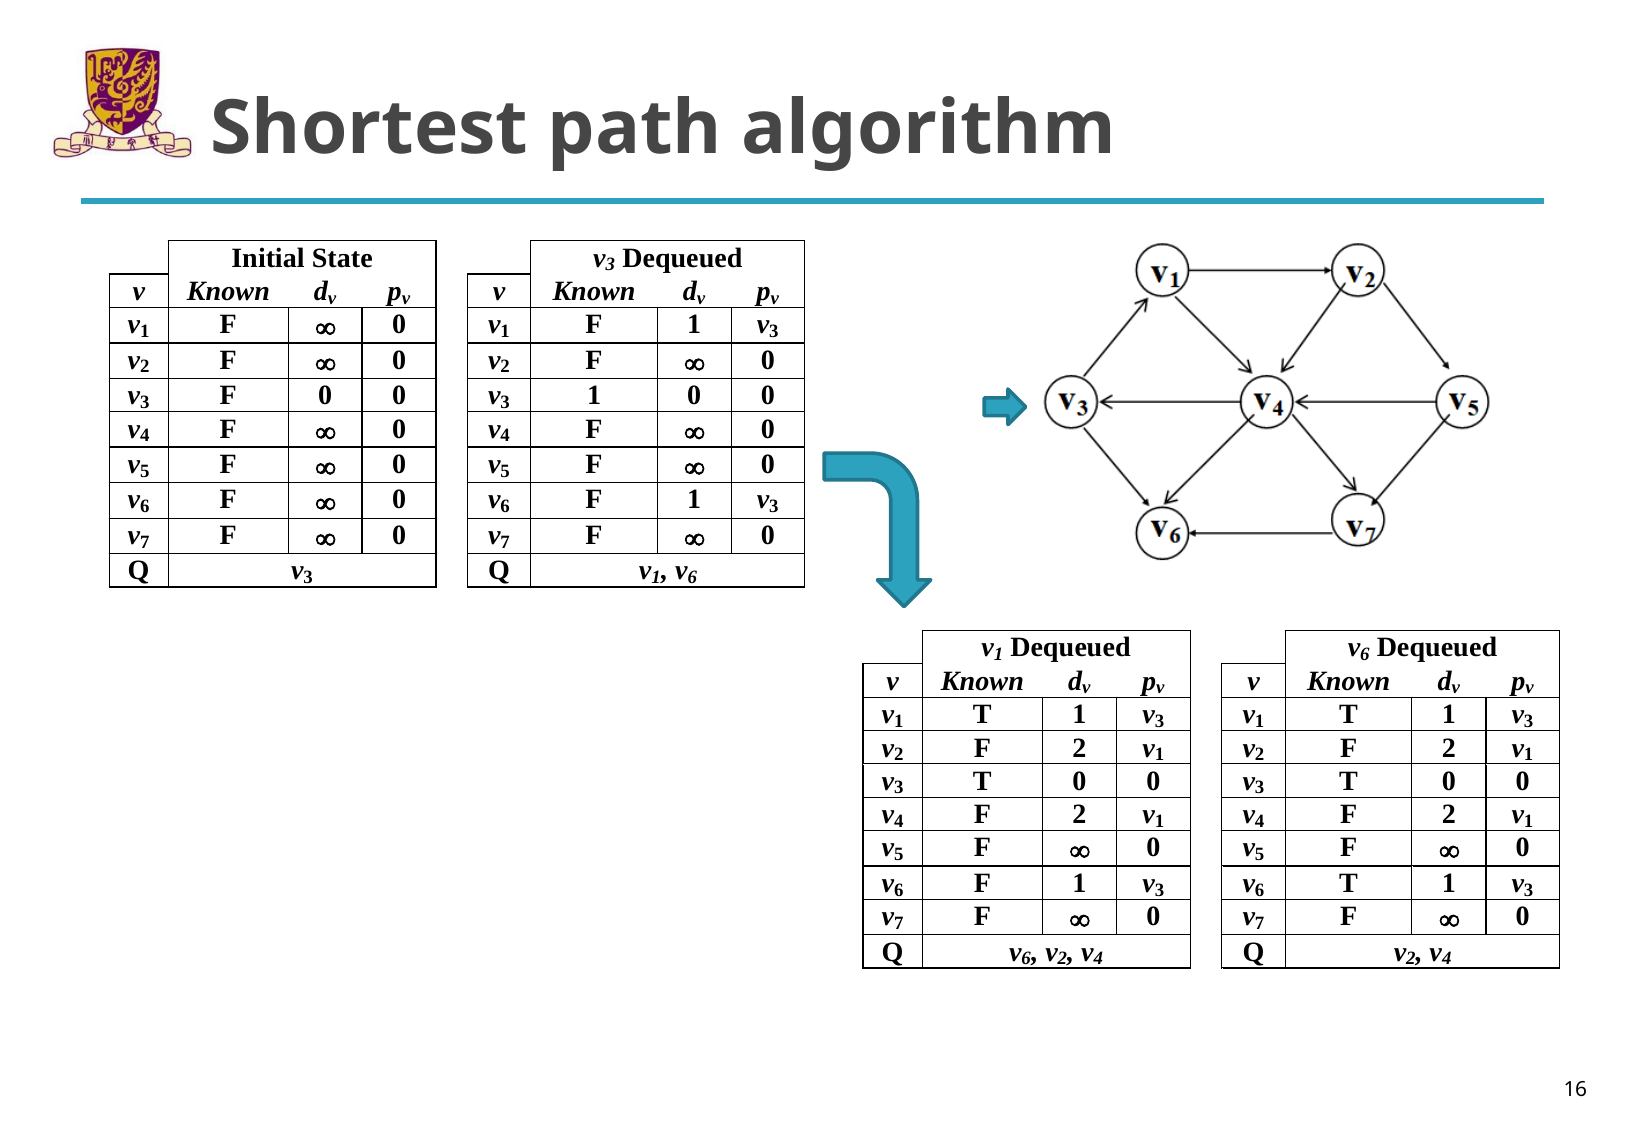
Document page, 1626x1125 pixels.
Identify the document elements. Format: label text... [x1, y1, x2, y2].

picture [49, 44, 196, 160]
slide_number 16 [1536, 1051, 1602, 1112]
picture [1025, 233, 1502, 574]
title Shortest path algorithm [195, 45, 1544, 203]
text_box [785, 597, 1592, 1001]
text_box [31, 207, 828, 652]
text_box [979, 384, 1019, 429]
text_box [833, 448, 936, 597]
